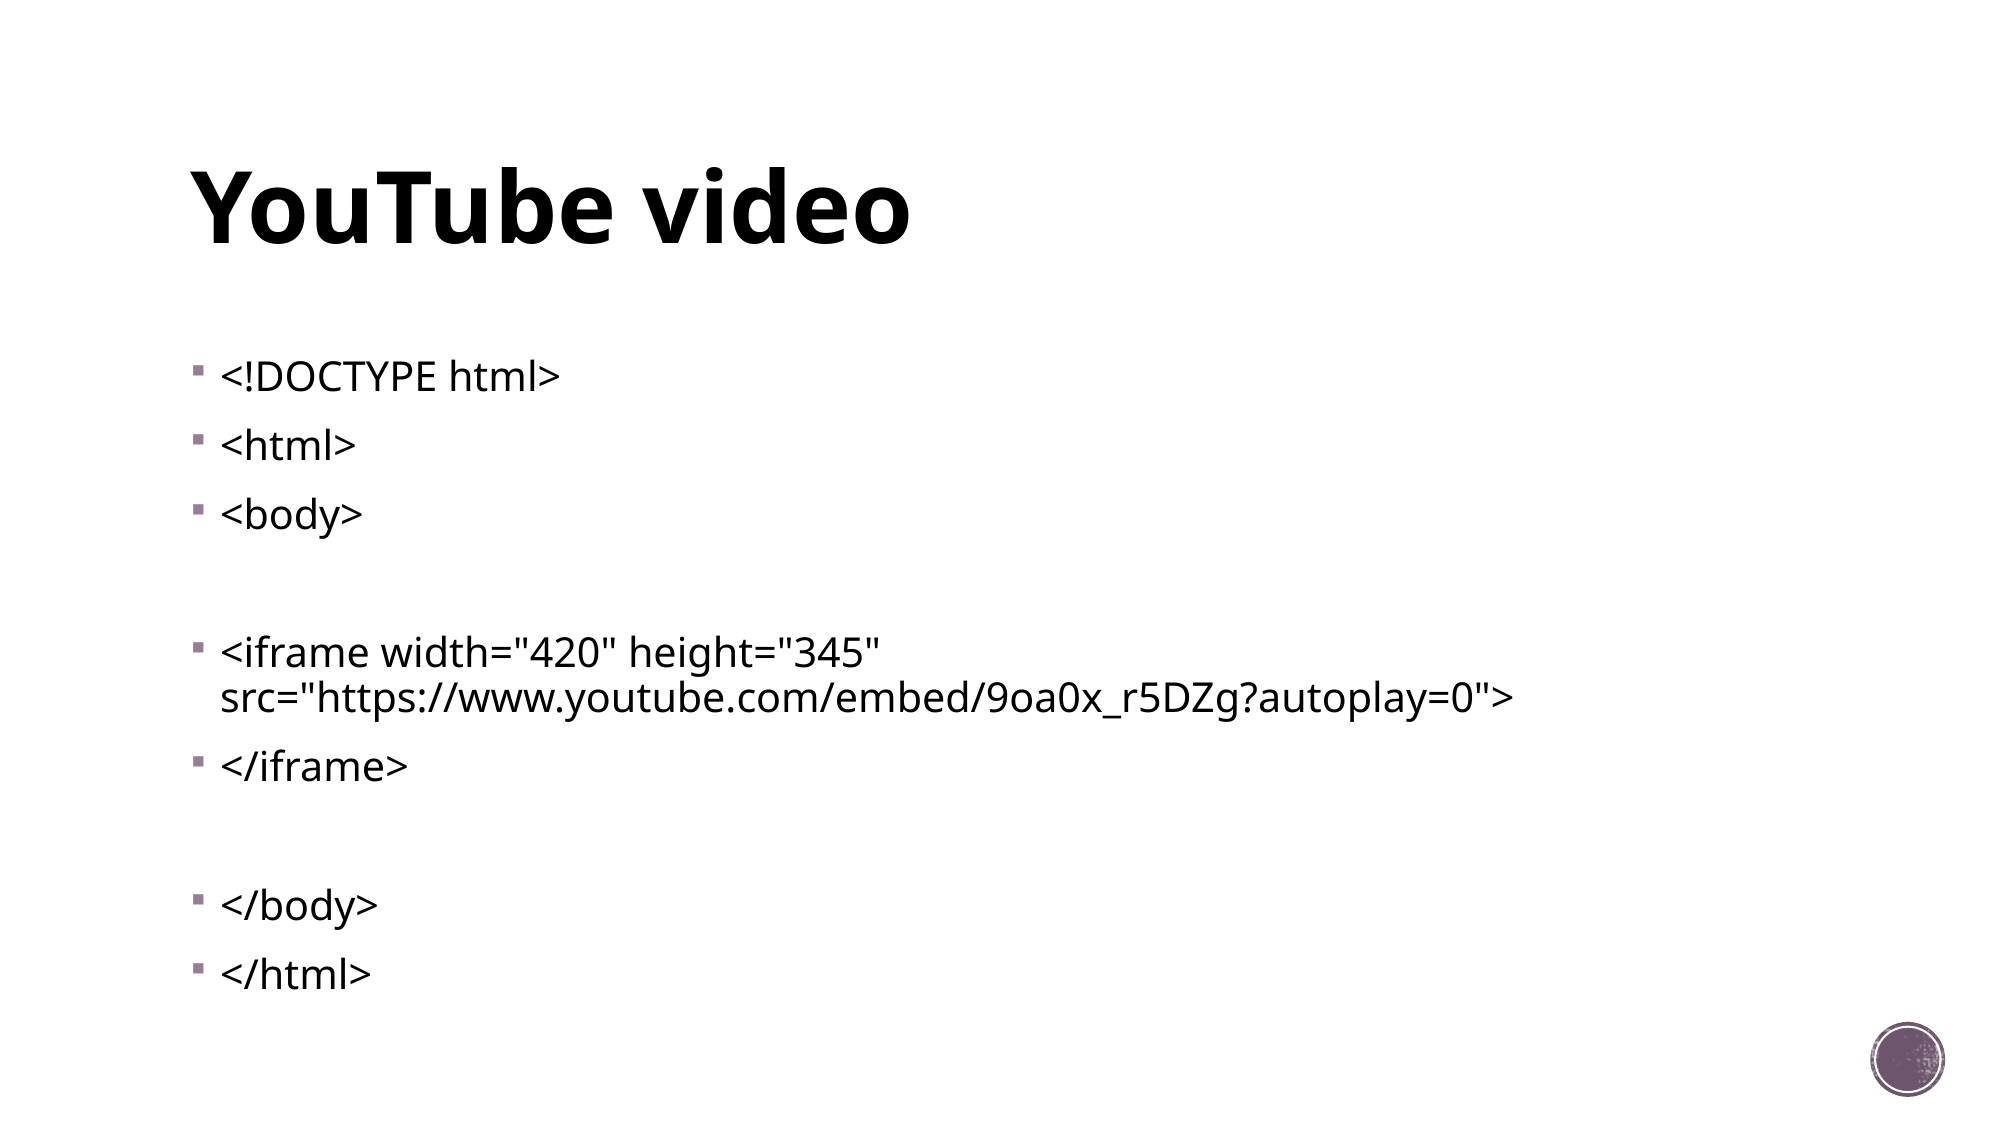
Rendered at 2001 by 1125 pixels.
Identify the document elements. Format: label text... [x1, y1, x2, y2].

title YouTube video [175, 79, 1826, 344]
list <!DOCTYPE html> <html> <body> <iframe width="420" height="345" src="https://www.youtube.com/embed/9oa0x_r5DZg?autoplay=0"> </iframe> </body> </html> [175, 348, 1826, 1013]
